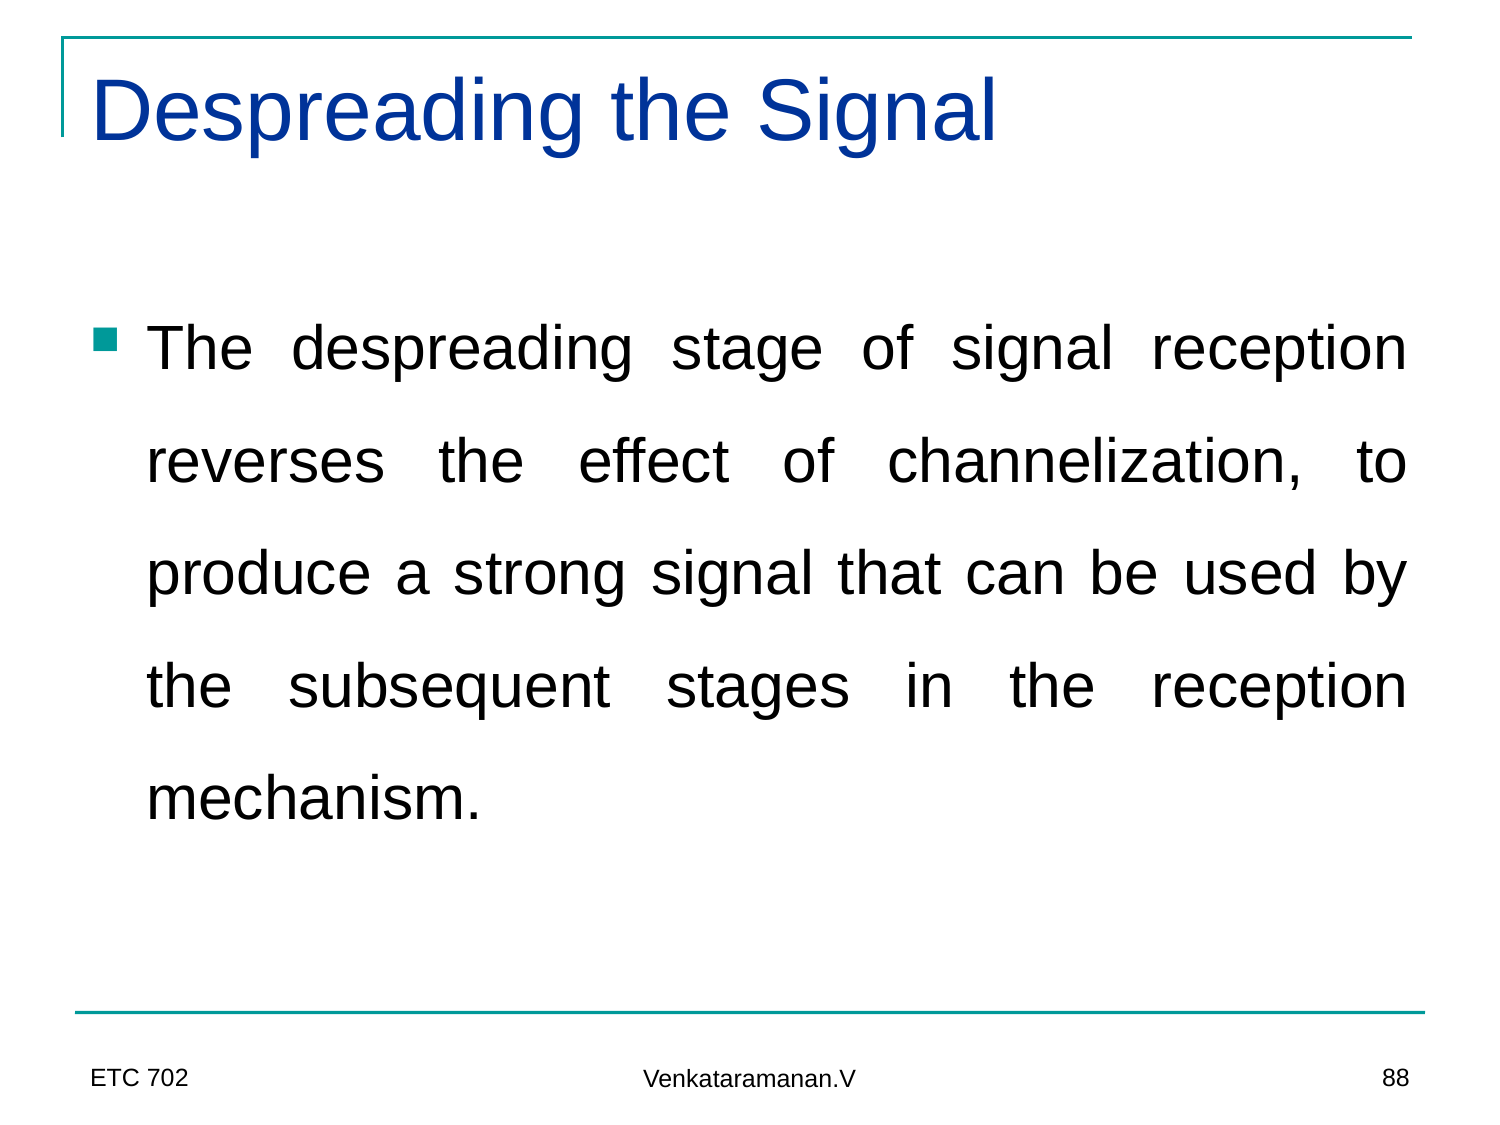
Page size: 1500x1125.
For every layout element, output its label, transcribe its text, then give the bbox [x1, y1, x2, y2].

footer Venkataramanan.V [512, 1025, 988, 1100]
list The despreading stage of signal reception reverses the effect of channelization, to produce a strong signal that can be used by the subsequent stages in the reception mechanism. [75, 262, 1425, 1006]
slide_number ETC 702 [75, 1024, 425, 1100]
title Despreading the Signal [75, 45, 1425, 233]
slide_number 88 [1074, 1024, 1425, 1100]
